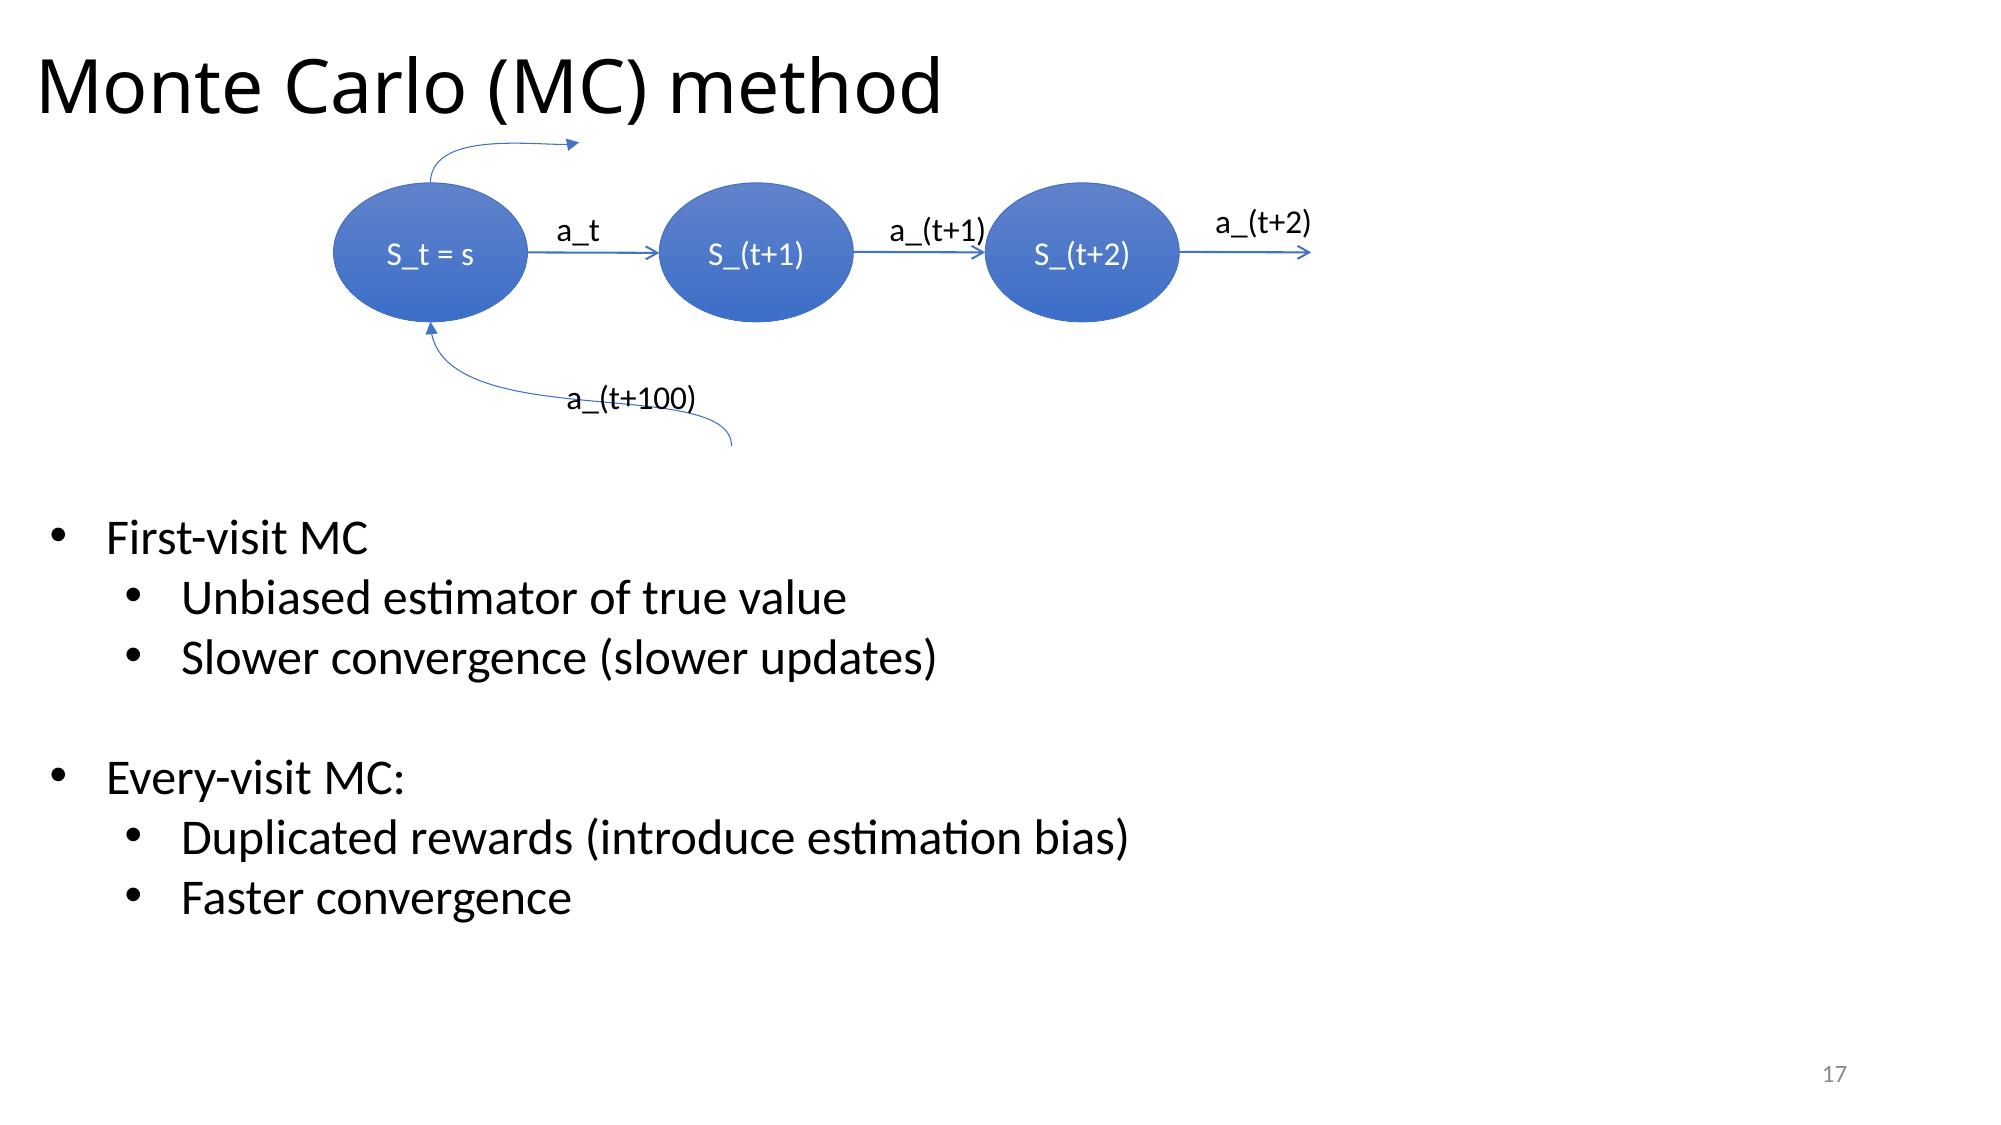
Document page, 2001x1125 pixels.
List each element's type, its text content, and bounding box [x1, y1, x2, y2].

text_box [430, 321, 732, 446]
text_box a_(t+1) [874, 200, 1002, 256]
title Monte Carlo (MC) method [20, 0, 1444, 183]
text_box a_(t+2) [1200, 192, 1328, 247]
text_box S_(t+1) [658, 182, 854, 323]
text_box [484, 88, 526, 238]
slide_number 17 [1412, 1042, 1863, 1103]
text_box S_t = s [333, 182, 528, 323]
text_box First-visit MC Unbiased estimator of true value Slower convergence (slower updates) Every-visit MC: Duplicated rewards (introduce estimation bias) Faster convergence [34, 497, 1965, 993]
text_box S_(t+2) [984, 182, 1180, 323]
text_box a_t [541, 200, 616, 252]
